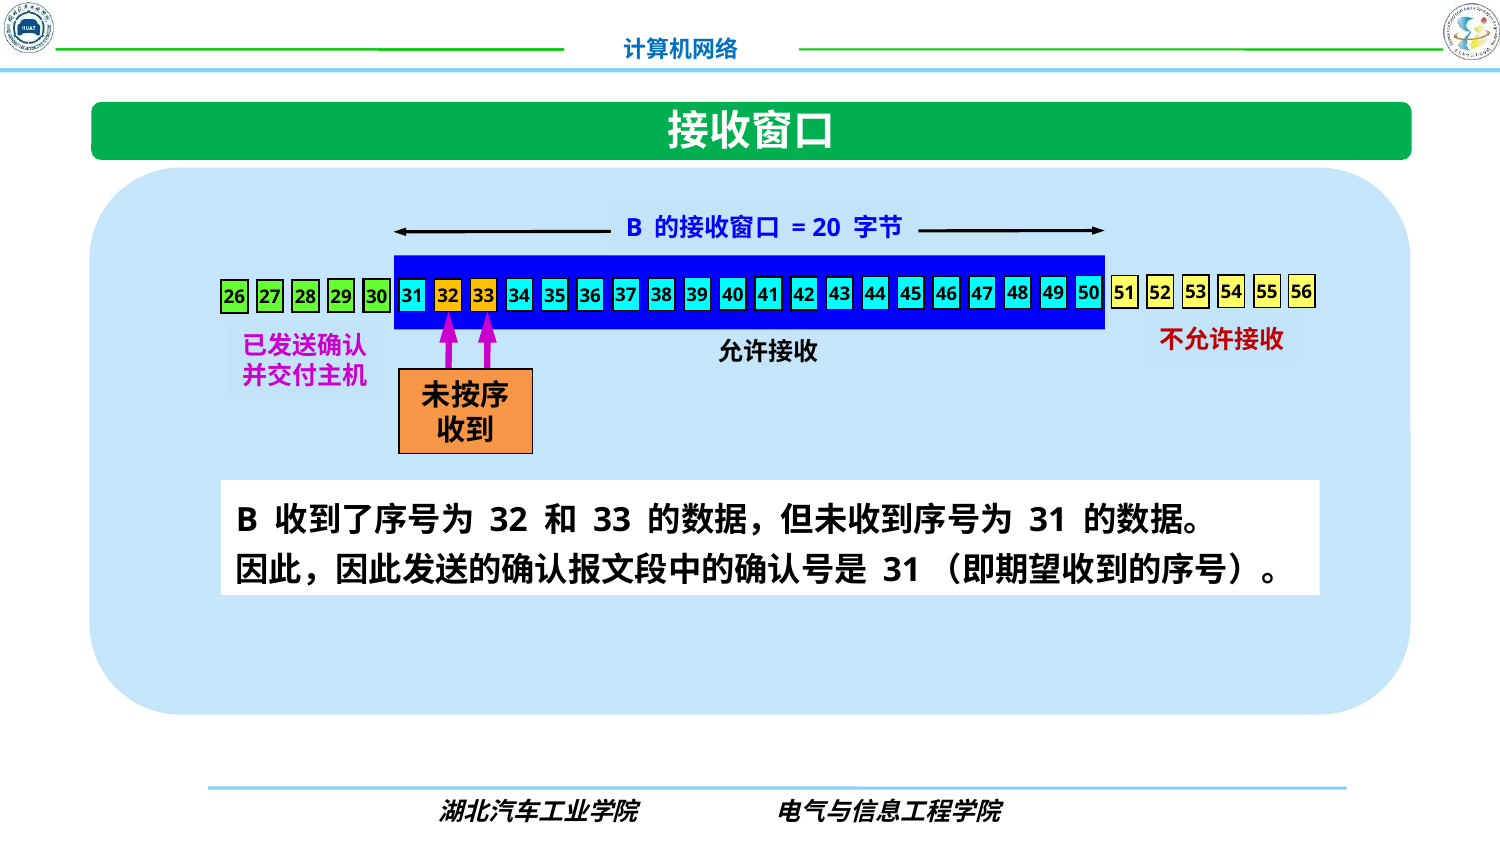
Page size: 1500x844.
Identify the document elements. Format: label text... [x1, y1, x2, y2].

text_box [398, 311, 533, 456]
text_box 41 [755, 277, 782, 310]
text_box 32 [434, 278, 462, 309]
text_box 33 [470, 278, 497, 309]
text_box 34 [505, 278, 533, 310]
text_box 48 [1004, 275, 1032, 309]
text_box 35 [541, 278, 569, 311]
text_box 接收窗口 [653, 96, 850, 162]
text_box 50 [1075, 275, 1103, 309]
text_box 40 [719, 277, 747, 311]
text_box 允许接收 [703, 330, 834, 373]
text_box 26 [221, 279, 248, 313]
text_box 47 [968, 276, 996, 309]
text_box 39 [683, 277, 711, 311]
text_box 46 [933, 276, 960, 309]
text_box [91, 101, 653, 160]
text_box 54 [1218, 274, 1245, 308]
text_box 31 [399, 279, 426, 310]
text_box 45 [897, 276, 925, 310]
text_box 44 [862, 276, 889, 310]
text_box 55 [1253, 274, 1281, 308]
text_box 不允许接收 [1144, 316, 1300, 362]
picture [0, 0, 58, 57]
text_box 30 [363, 279, 391, 312]
text_box 43 [826, 276, 853, 310]
text_box 27 [256, 279, 284, 313]
text_box 49 [1040, 275, 1067, 309]
text_box [919, 226, 1105, 235]
text_box 29 [327, 279, 355, 313]
picture [1443, 3, 1500, 60]
text_box 28 [292, 279, 319, 313]
text_box [87, 165, 1413, 717]
text_box 52 [1146, 275, 1174, 308]
text_box [393, 227, 610, 236]
text_box [394, 255, 1105, 330]
text_box 36 [577, 278, 604, 311]
text_box 38 [648, 277, 675, 311]
text_box 42 [790, 277, 818, 310]
text_box 37 [612, 277, 640, 311]
text_box B 的接收窗口 = 20 字节 [610, 204, 919, 250]
text_box 51 [1111, 275, 1138, 309]
text_box 53 [1182, 275, 1210, 308]
text_box [850, 101, 1412, 160]
text_box B 收到了序号为 32 和 33 的数据，但未收到序号为 31 的数据。 因此，因此发送的确认报文段中的确认号是 31（即期望收到的序号）。 [220, 480, 1320, 595]
text_box 已发送确认 并交付主机 [227, 322, 383, 398]
text_box 56 [1288, 274, 1315, 308]
